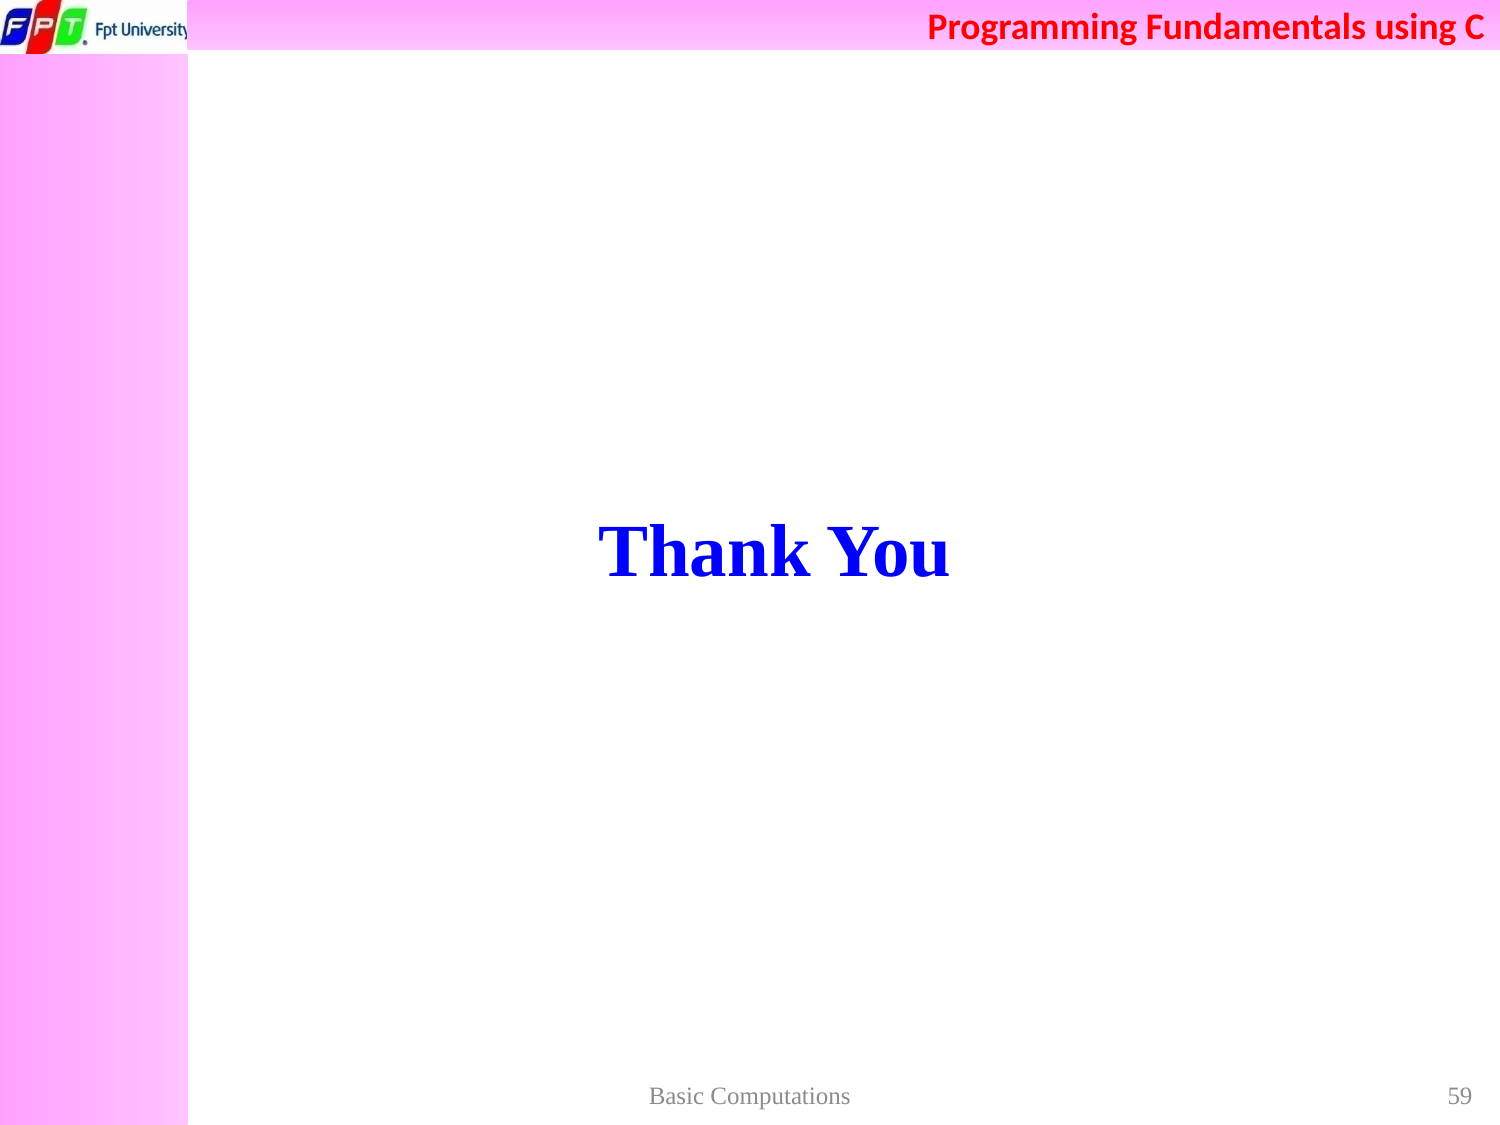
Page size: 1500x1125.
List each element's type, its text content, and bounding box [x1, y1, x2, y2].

footer Basic Computations [512, 1074, 988, 1116]
picture [0, 0, 191, 54]
title Thank You [125, 500, 1425, 593]
slide_number 59 [1137, 1074, 1488, 1116]
